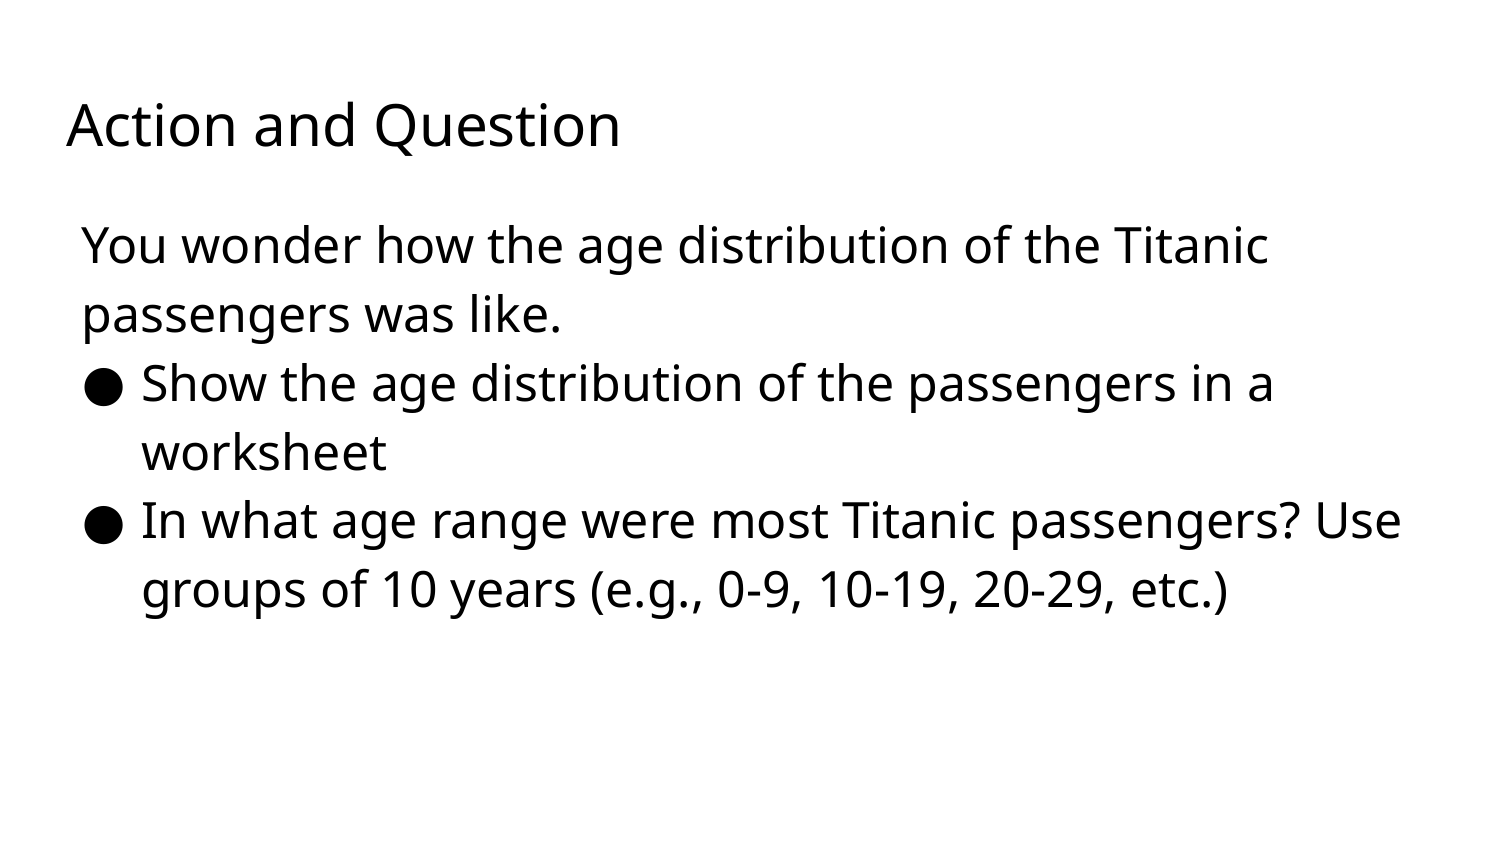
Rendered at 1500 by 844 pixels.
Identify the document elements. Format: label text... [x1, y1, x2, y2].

title Action and Question [51, 72, 1449, 167]
list You wonder how the age distribution of the Titanic passengers was like. Show the age distribution of the passengers in a worksheet In what age range were most Titanic passengers? Use groups of 10 years (e.g., 0-9, 10-19, 20-29, etc.) [51, 189, 1449, 750]
